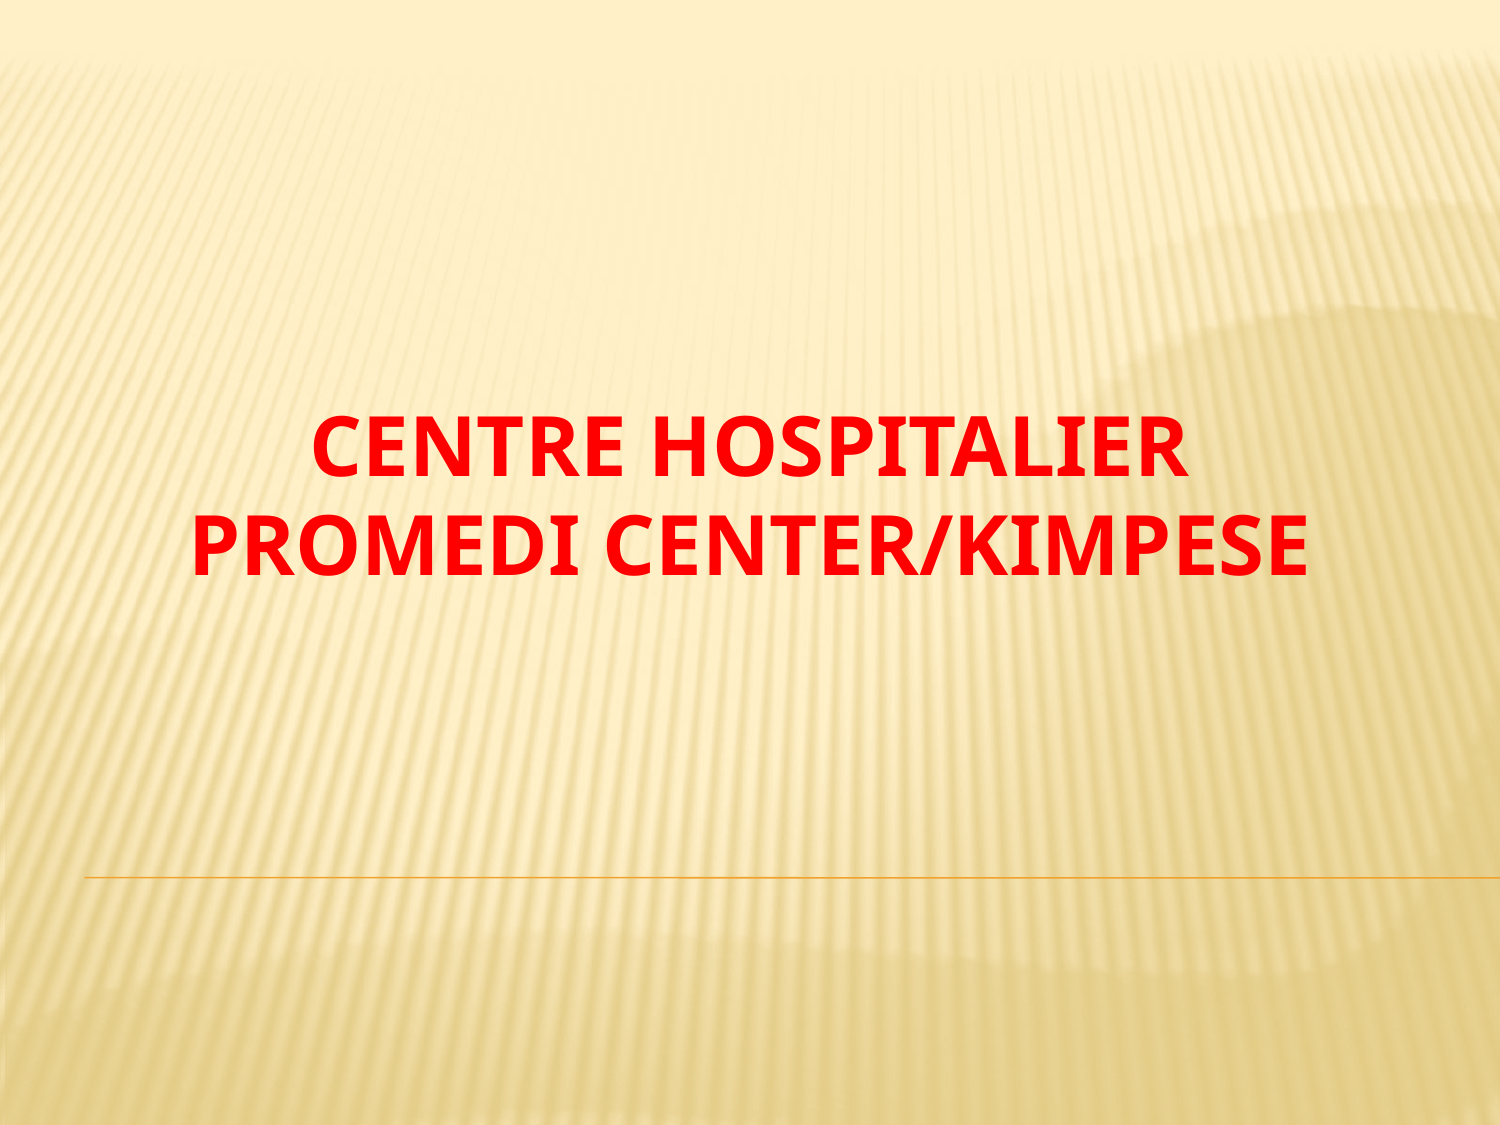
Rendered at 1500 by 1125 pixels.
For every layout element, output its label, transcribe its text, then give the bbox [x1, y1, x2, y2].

title CENTRE HOSPITALIER PROMEDI CENTER/KIMPESE [112, 385, 1388, 870]
